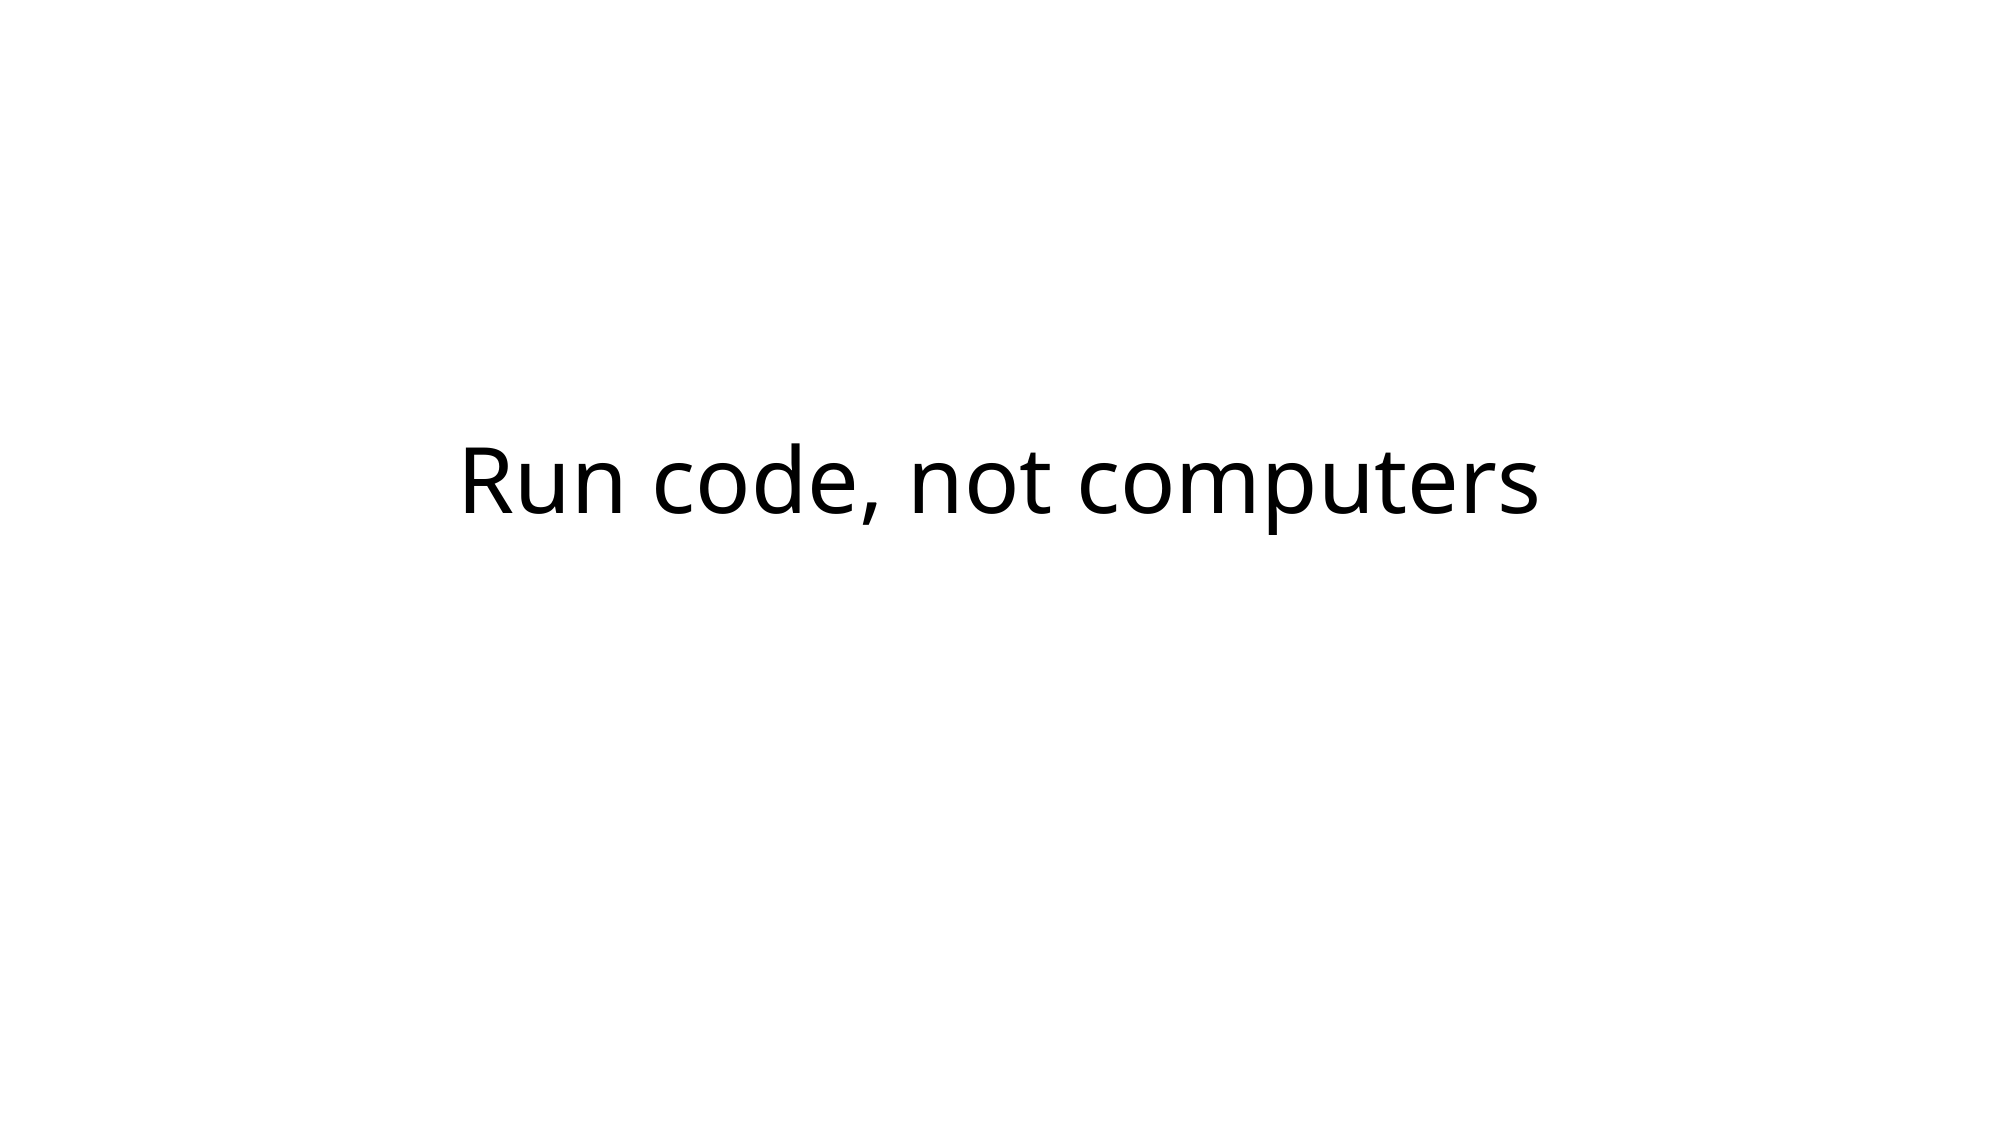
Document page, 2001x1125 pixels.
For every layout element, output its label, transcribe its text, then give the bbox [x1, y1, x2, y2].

title Run code, not computers [137, 59, 1863, 909]
